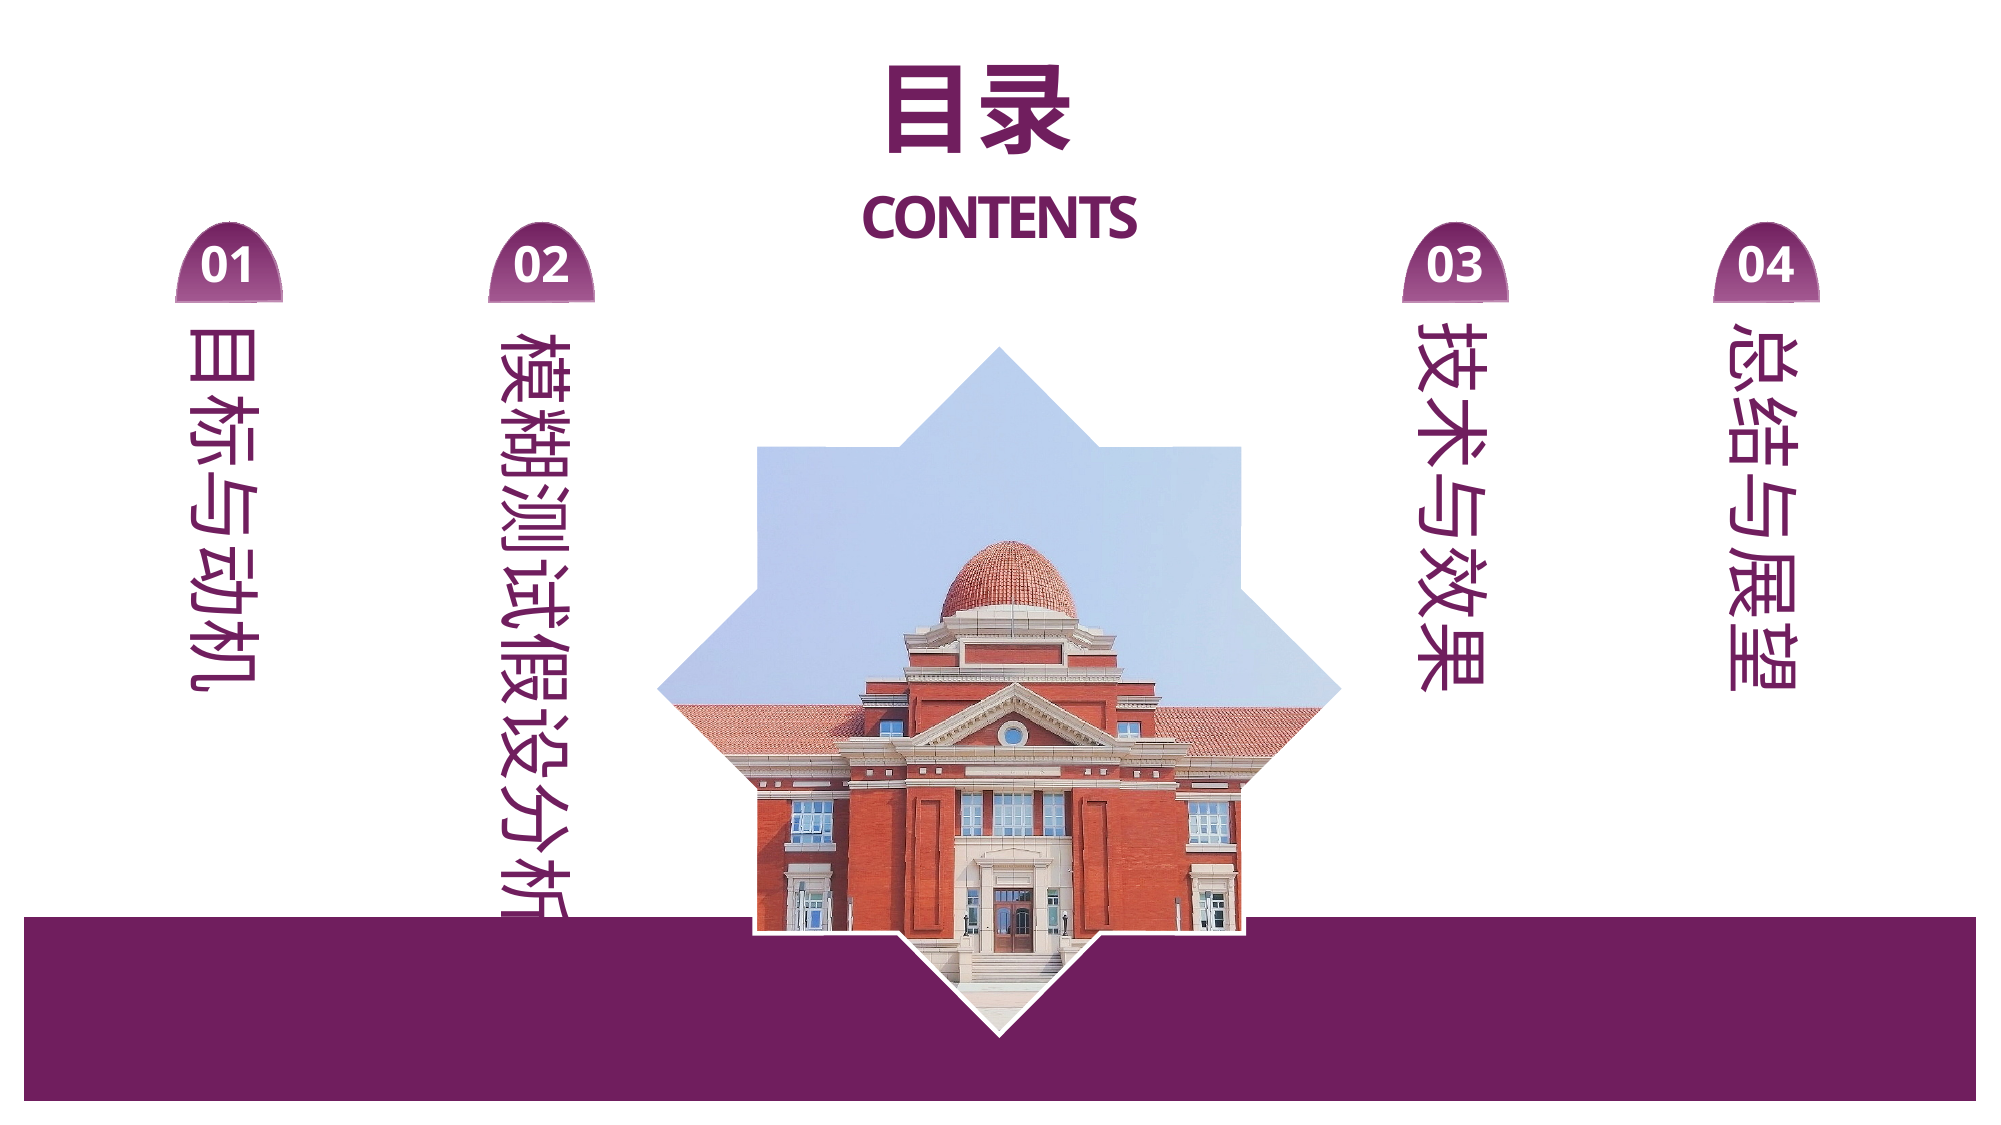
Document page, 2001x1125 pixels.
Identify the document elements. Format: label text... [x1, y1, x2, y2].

text_box [23, 916, 1977, 1102]
text_box 目录 [861, 38, 1133, 168]
picture [653, 342, 1346, 1035]
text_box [1713, 221, 1862, 725]
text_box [484, 222, 634, 970]
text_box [1401, 221, 1551, 725]
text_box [173, 221, 323, 738]
text_box CONTENTS [799, 168, 1201, 255]
